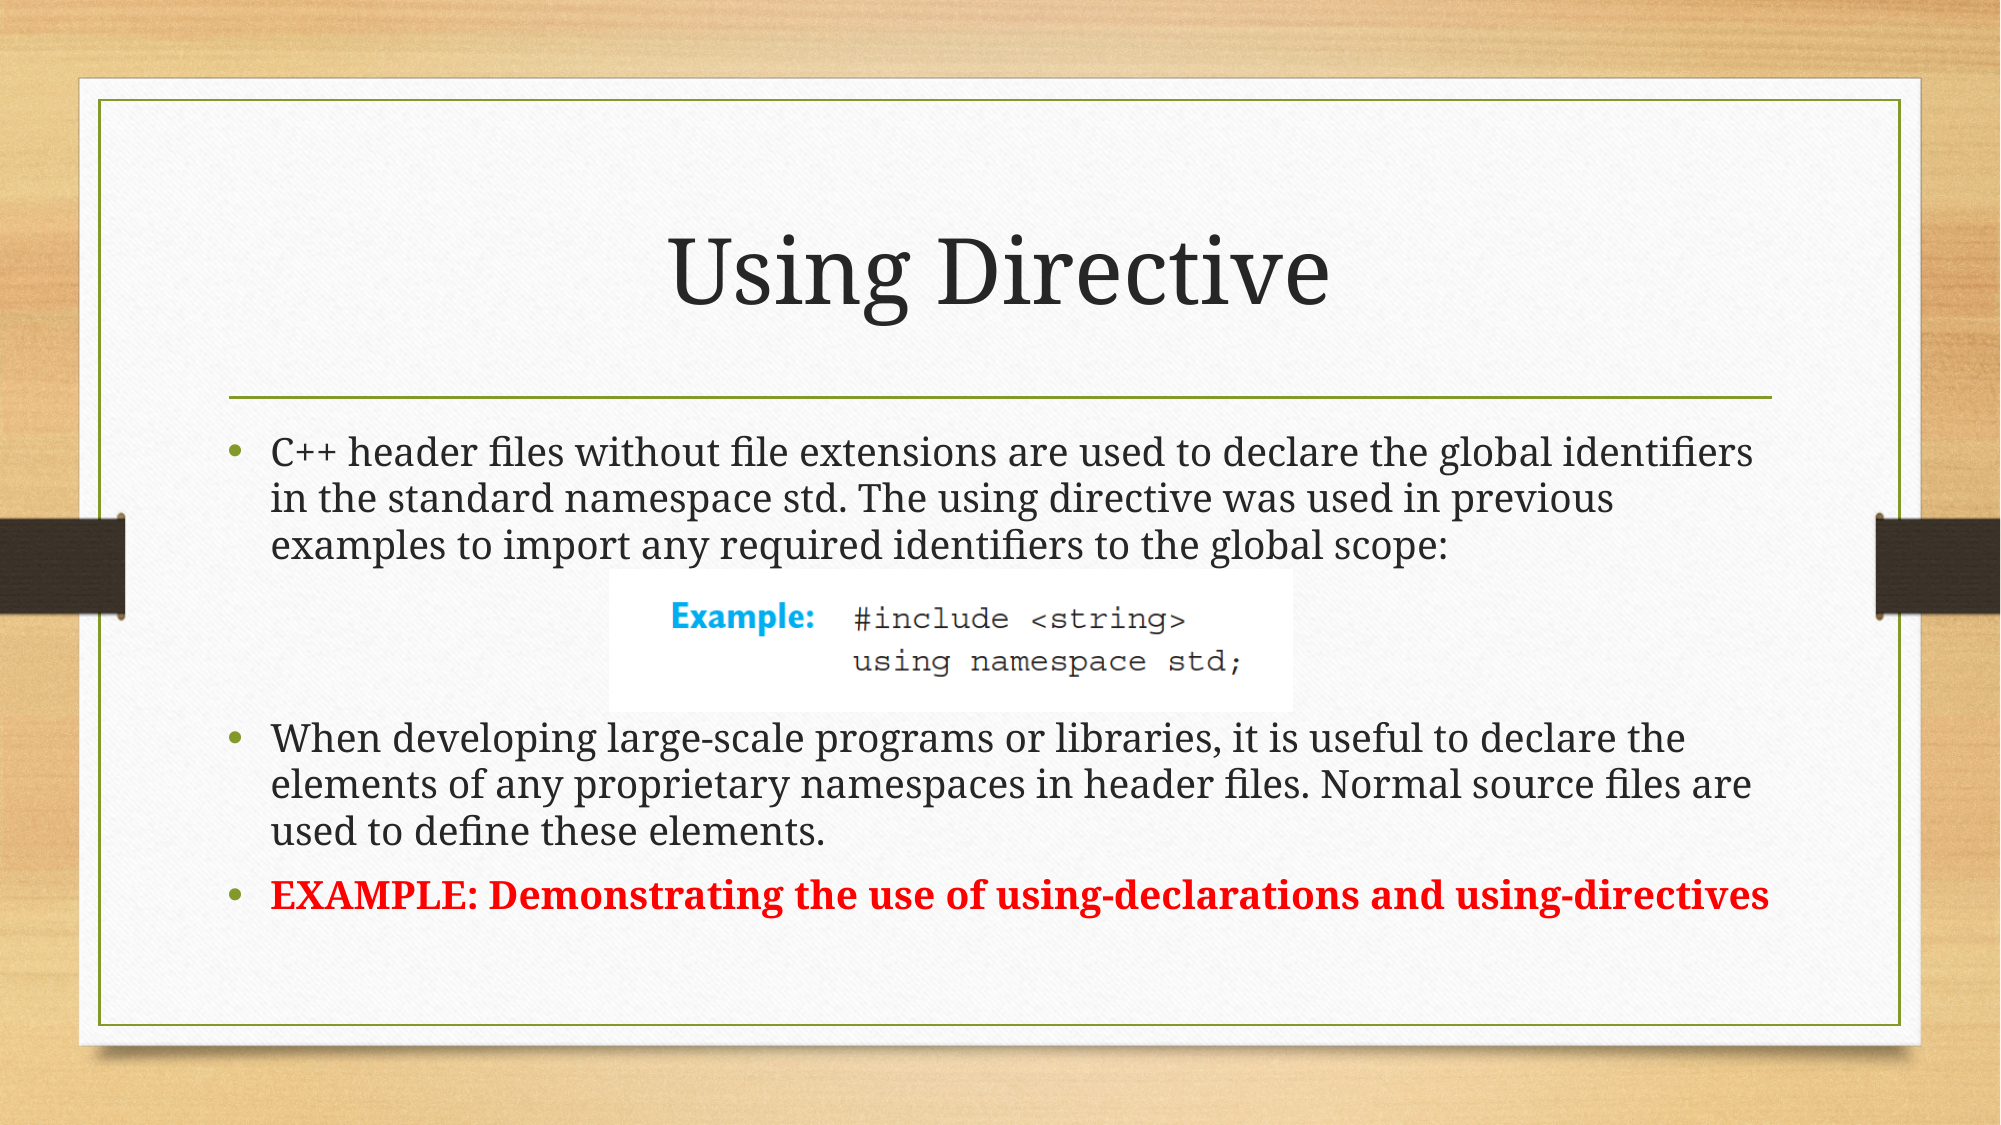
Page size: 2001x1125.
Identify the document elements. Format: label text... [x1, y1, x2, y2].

title Using Directive [212, 161, 1788, 375]
picture [0, 0, 2001, 1125]
list C++ header files without file extensions are used to declare the global identifiers in the standard namespace std. The using directive was used in previous examples to import any required identifiers to the global scope: When developing large-scale programs or libraries, it is useful to declare the elements of any proprietary namespaces in header files. Normal source files are used to define these elements. EXAMPLE: Demonstrating the use of using-declarations and using-directives [212, 419, 1788, 964]
